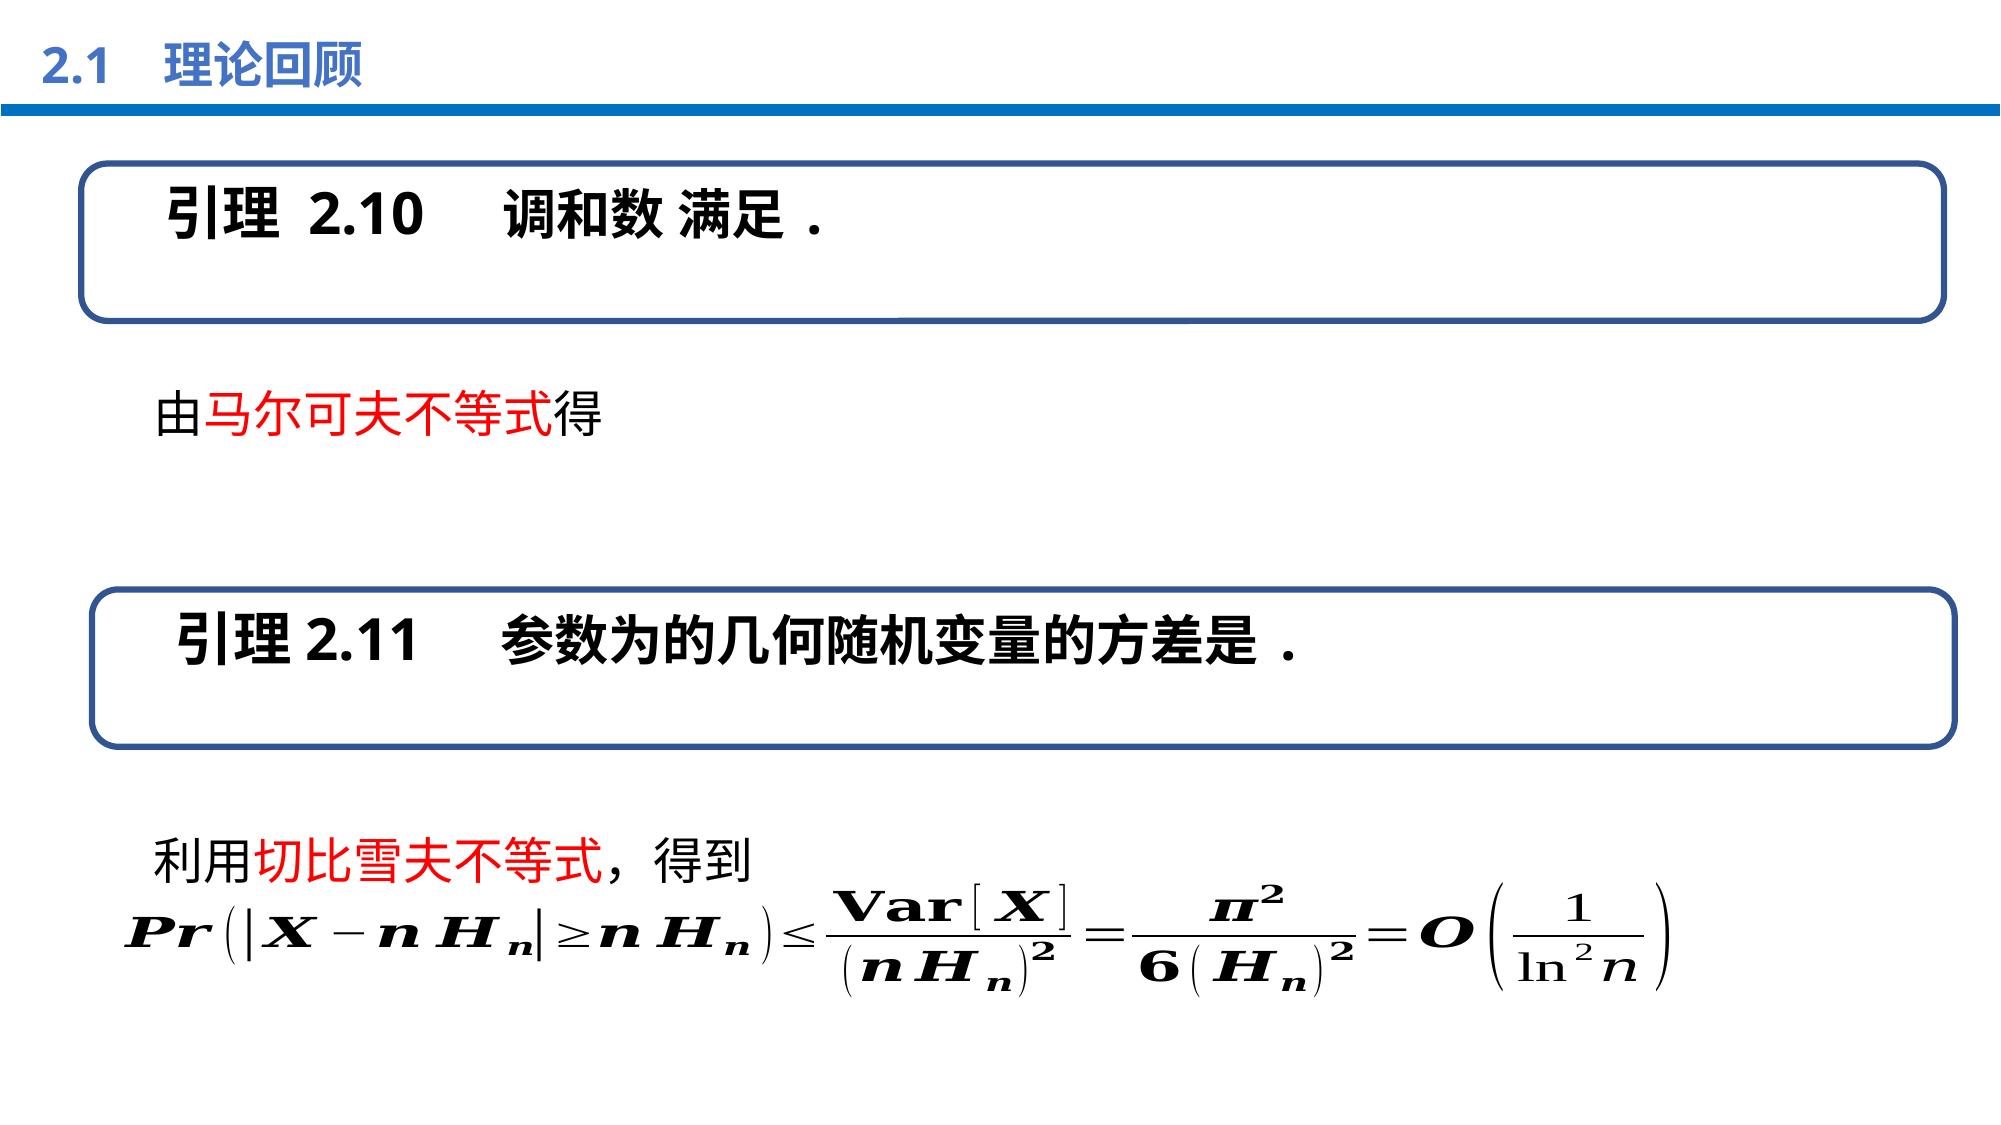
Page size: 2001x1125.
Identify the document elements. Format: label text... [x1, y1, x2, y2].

text_box [0, 103, 2000, 117]
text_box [81, 133, 1945, 321]
text_box 2.1 理论回顾 [26, 14, 1386, 102]
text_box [91, 559, 1955, 747]
text_box 利用切比雪夫不等式，得到 [138, 762, 1935, 1018]
